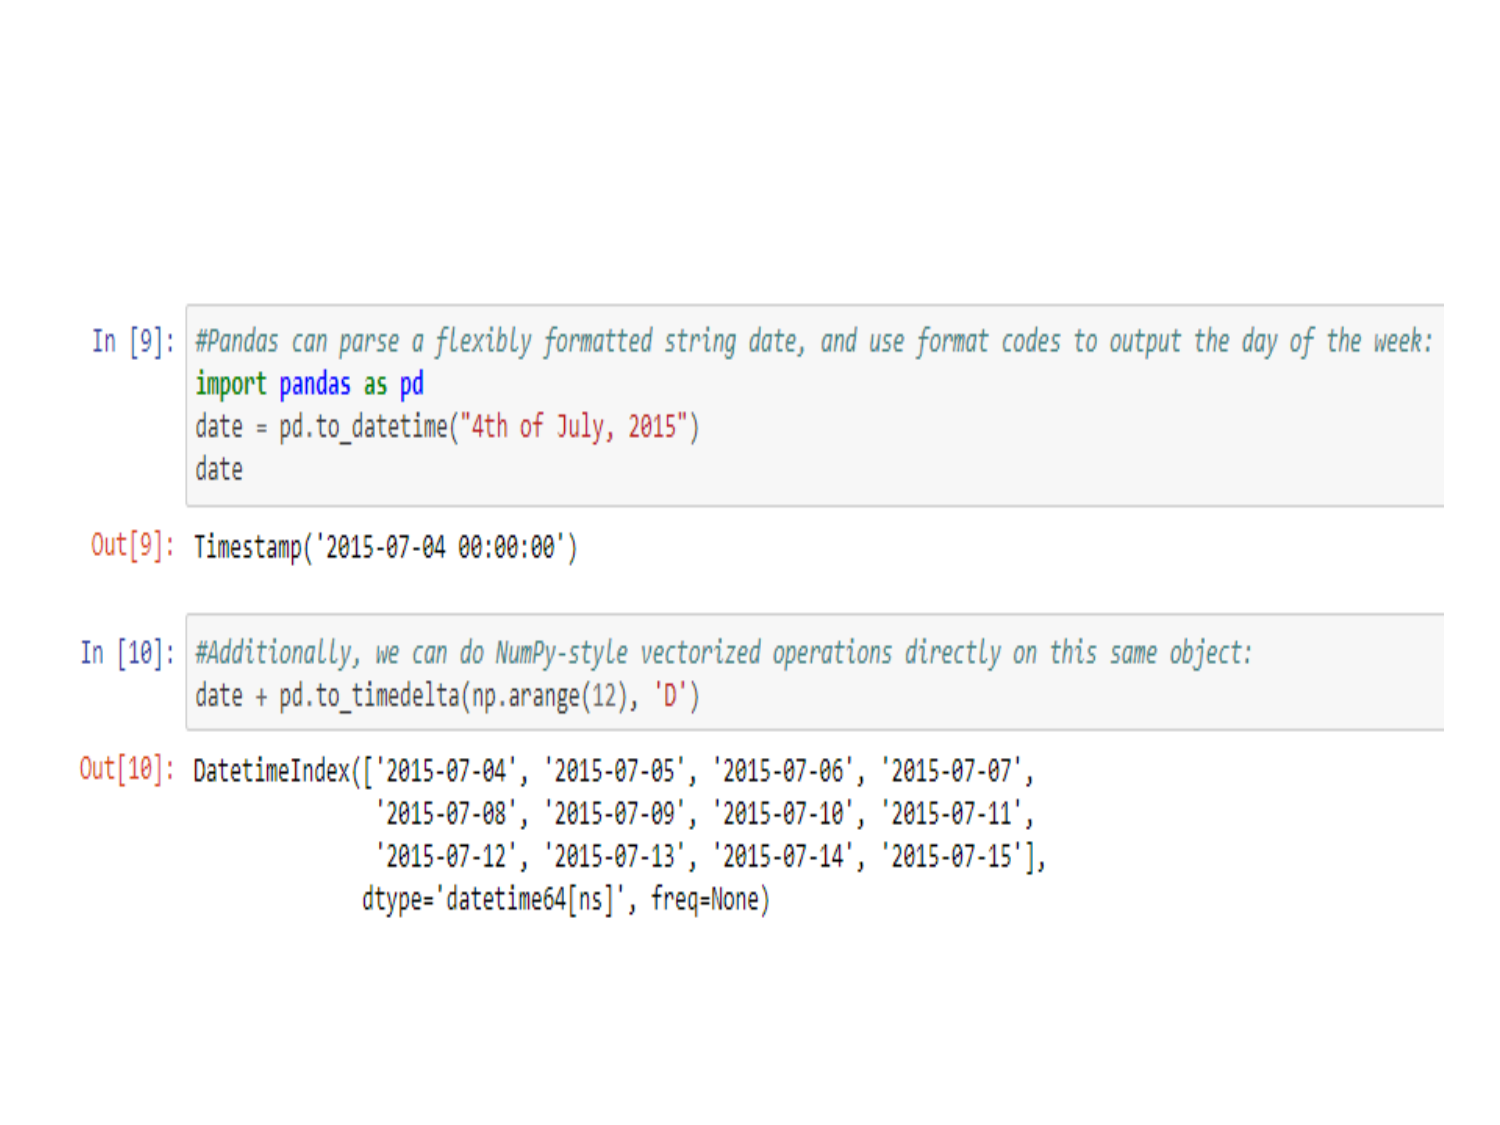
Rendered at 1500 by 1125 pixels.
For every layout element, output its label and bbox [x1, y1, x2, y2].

picture [56, 287, 1444, 938]
